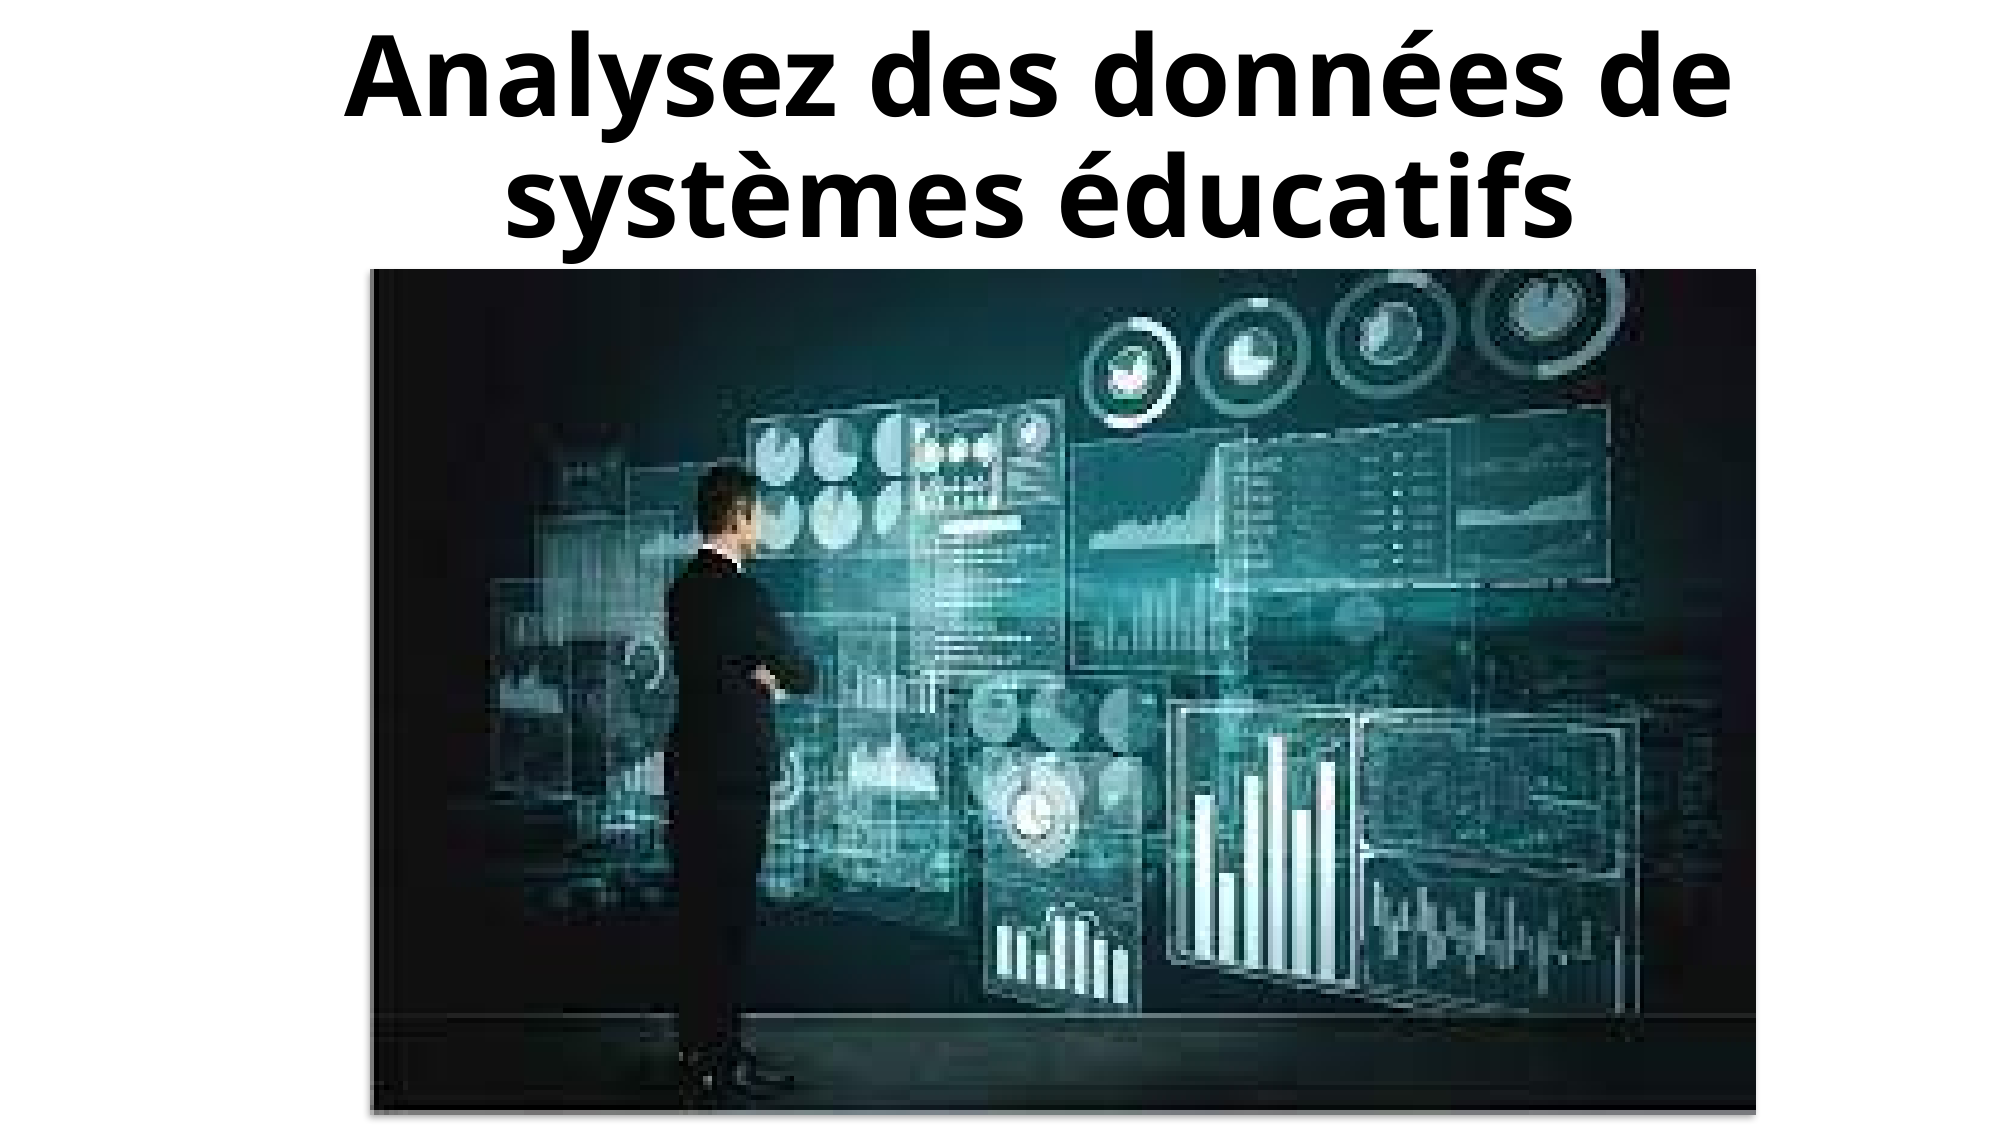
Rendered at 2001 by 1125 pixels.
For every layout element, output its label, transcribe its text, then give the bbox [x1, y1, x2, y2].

title Analysez des données de systèmes éducatifs [290, 10, 1791, 270]
picture [370, 269, 1756, 1115]
